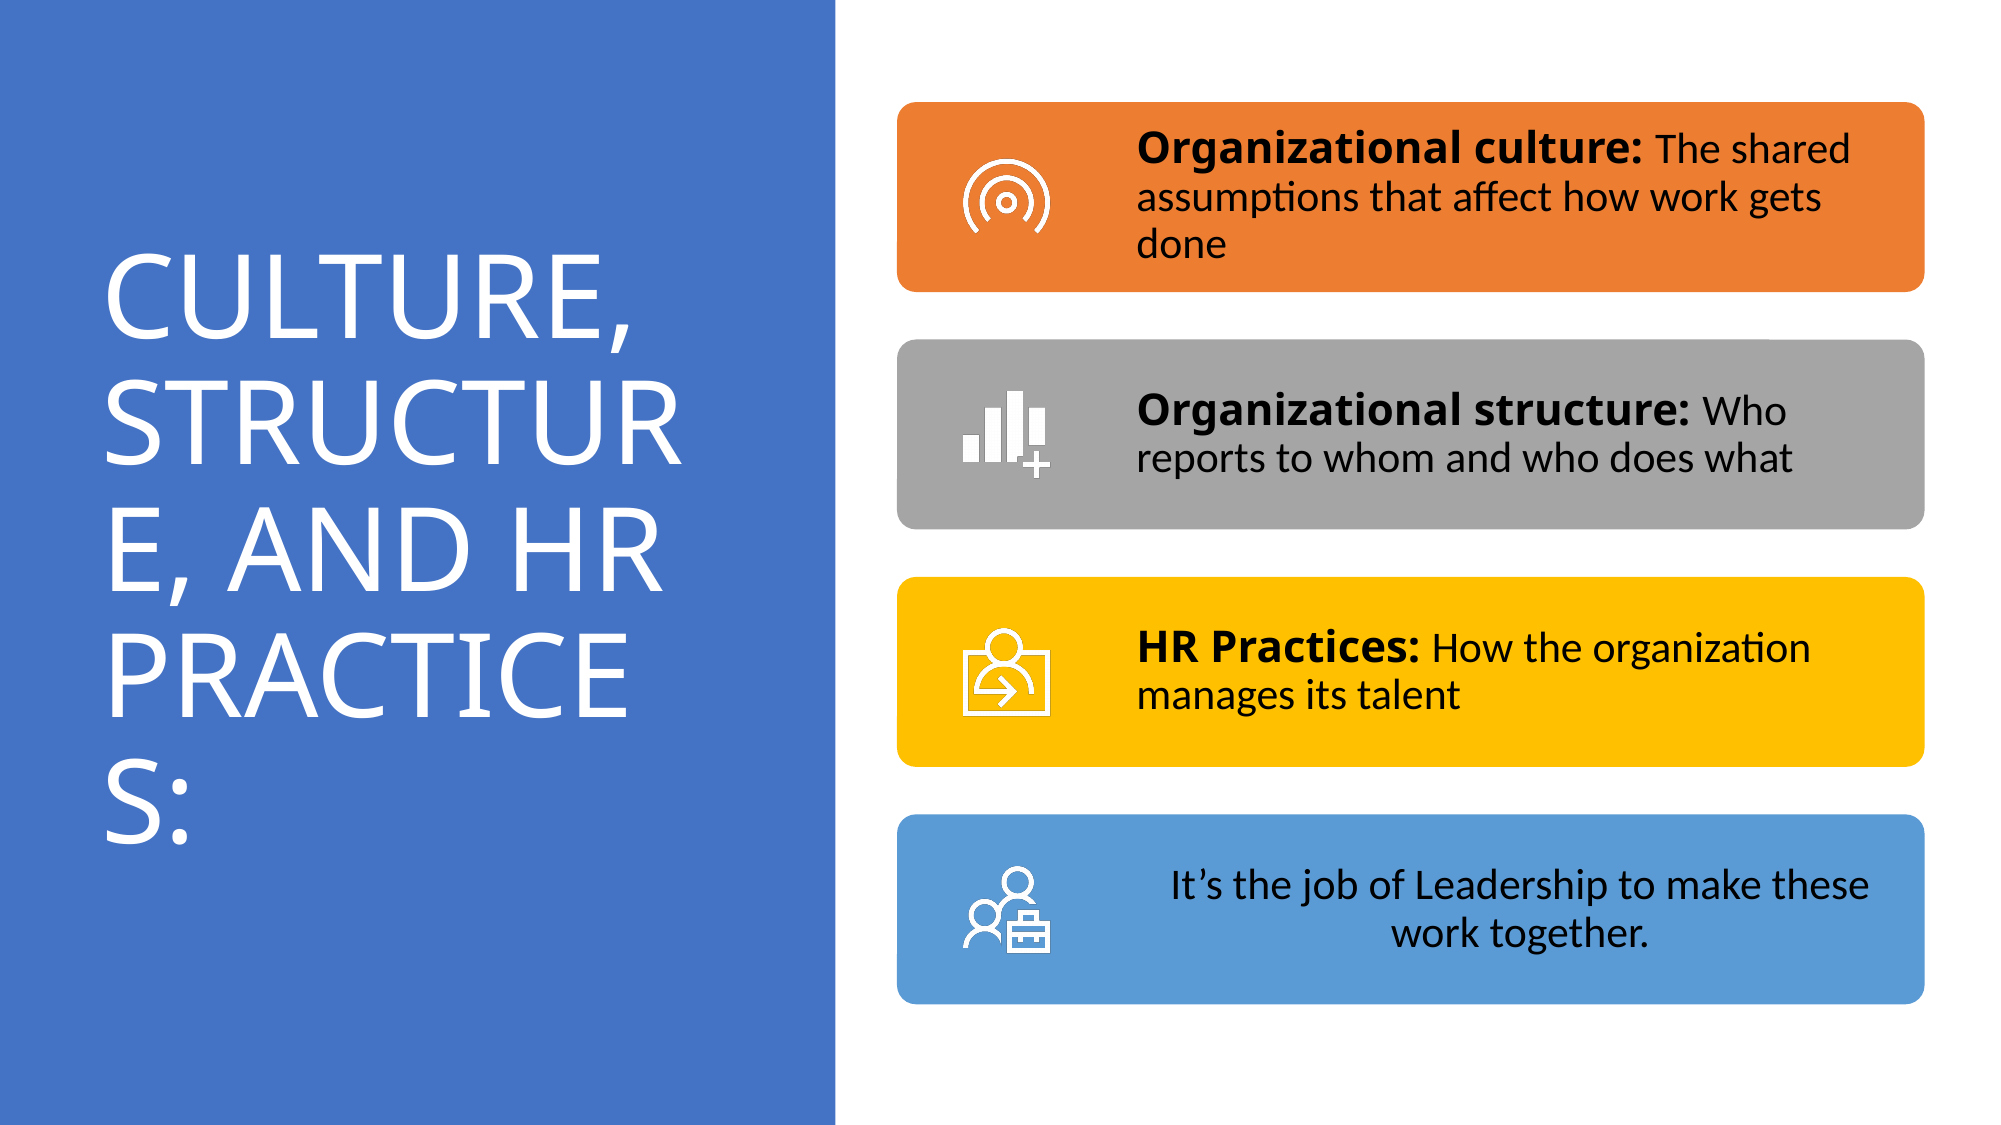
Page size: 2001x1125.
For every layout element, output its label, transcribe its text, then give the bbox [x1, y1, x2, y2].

title CULTURE, STRUCTURE, AND HR PRACTICES: [86, 101, 711, 1005]
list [897, 101, 1925, 1005]
text_box [0, 0, 836, 1125]
